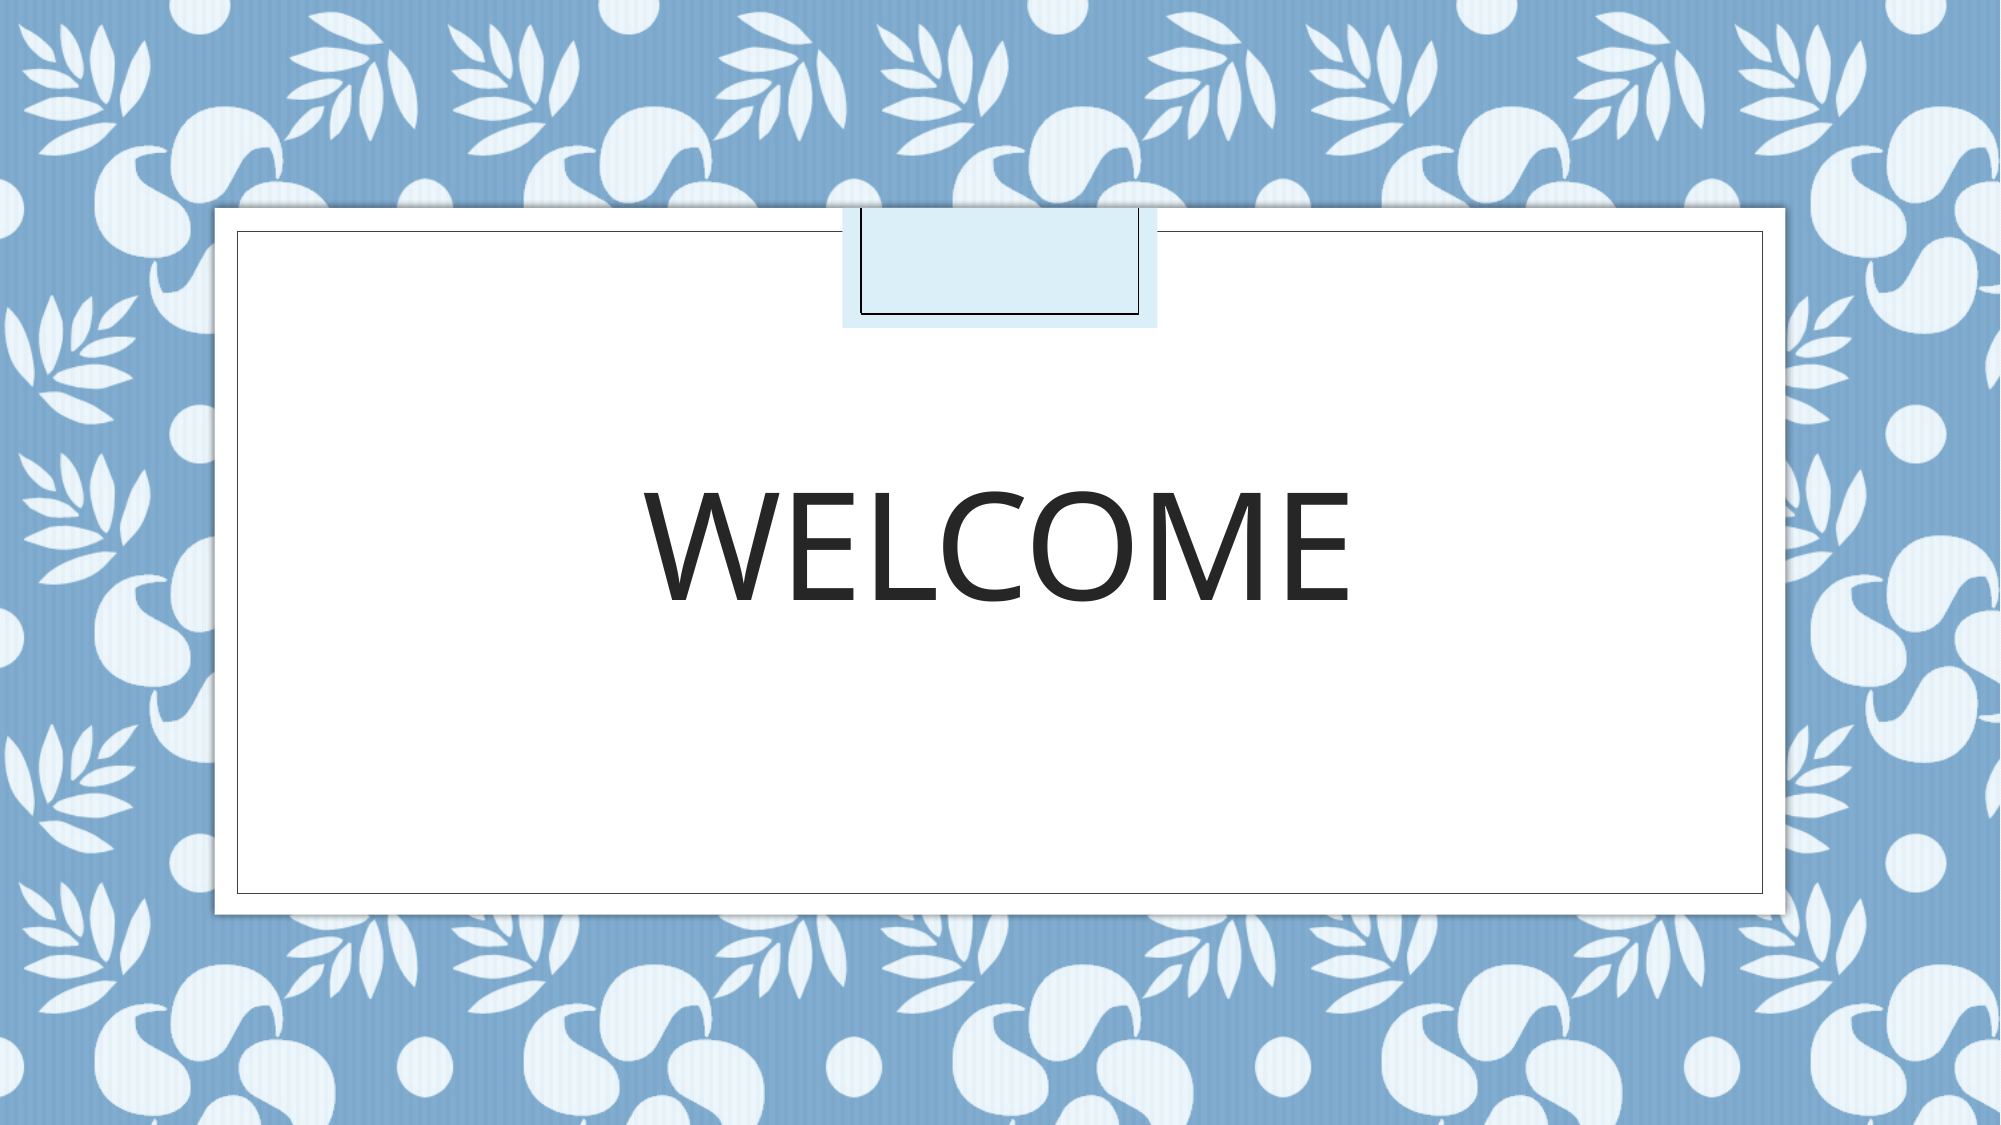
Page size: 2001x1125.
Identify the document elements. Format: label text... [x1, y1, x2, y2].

title WELCOME [256, 343, 1744, 769]
